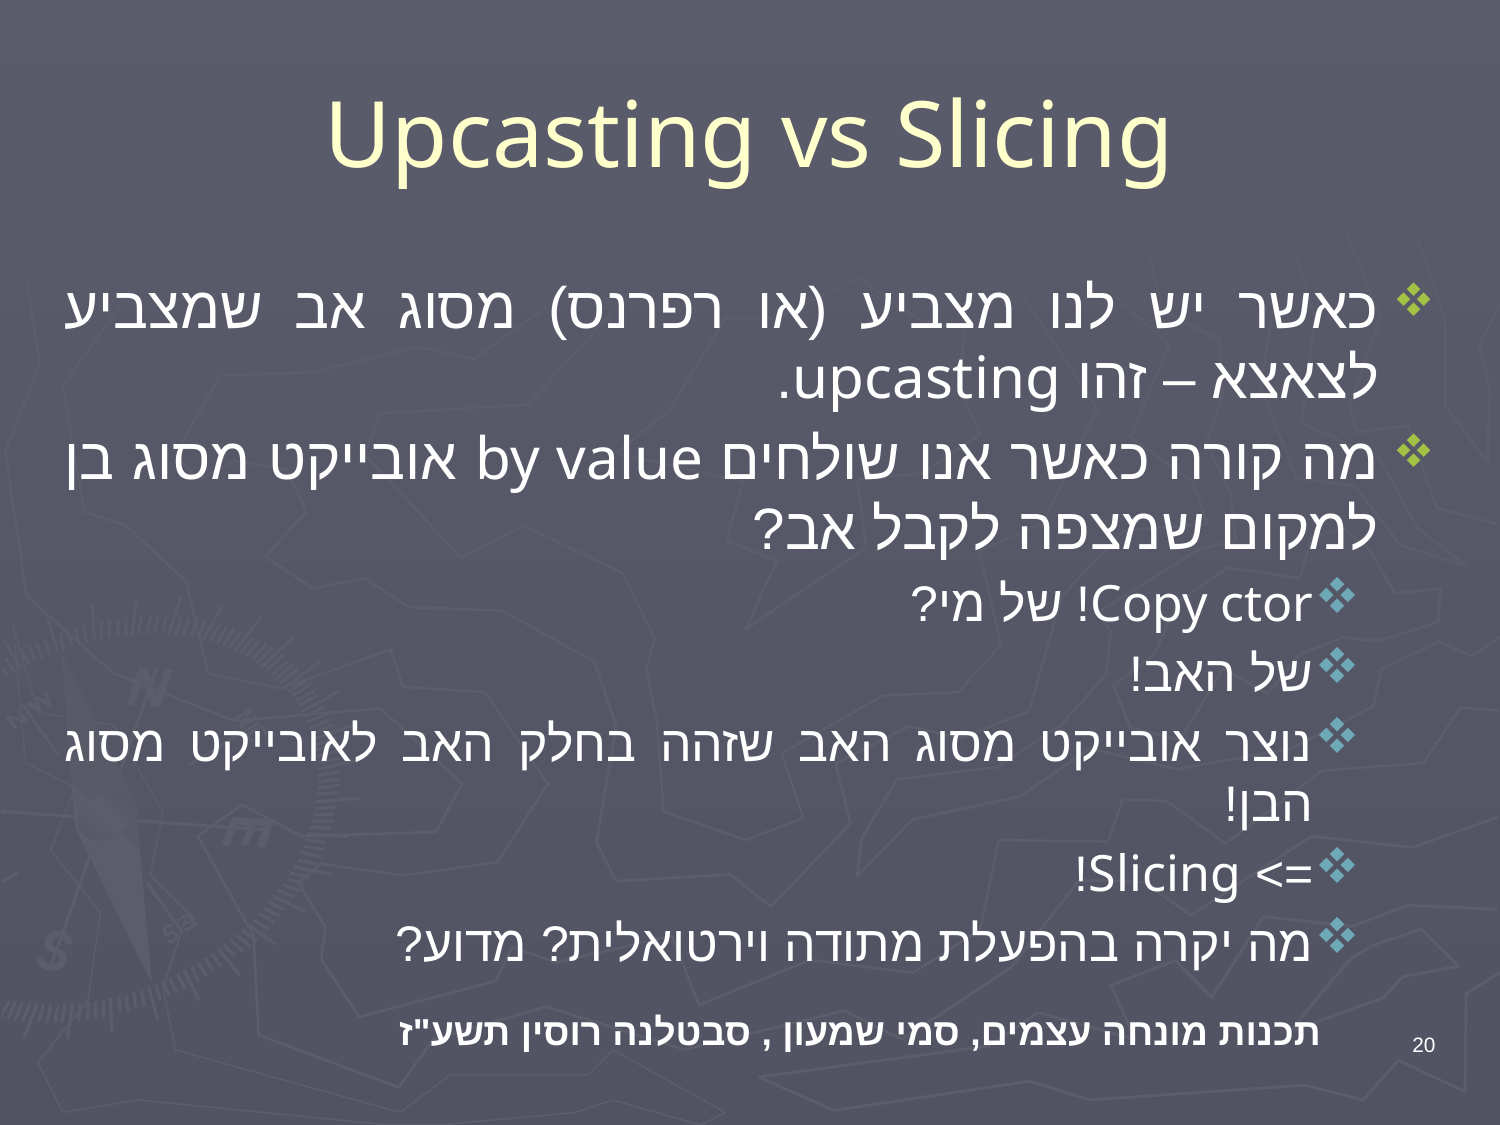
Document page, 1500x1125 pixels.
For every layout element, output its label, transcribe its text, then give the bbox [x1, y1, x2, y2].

title Upcasting vs Slicing [49, 37, 1451, 225]
text_box תכנות מונחה עצמים, סמי שמעון , סבטלנה רוסין תשע"ז [384, 1000, 1340, 1061]
list כאשר יש לנו מצביע (או רפרנס) מסוג אב שמצביע לצאצא – זהו upcasting. מה קורה כאשר אנו שולחים by value אובייקט מסוג בן למקום שמצפה לקבל אב? Copy ctor! של מי? של האב! נוצר אובייקט מסוג האב שזהה בחלק האב לאובייקט מסוג הבן! => Slicing! מה יקרה בהפעלת מתודה וירטואלית? מדוע? [49, 262, 1451, 1001]
slide_number 20 [1074, 1024, 1451, 1103]
